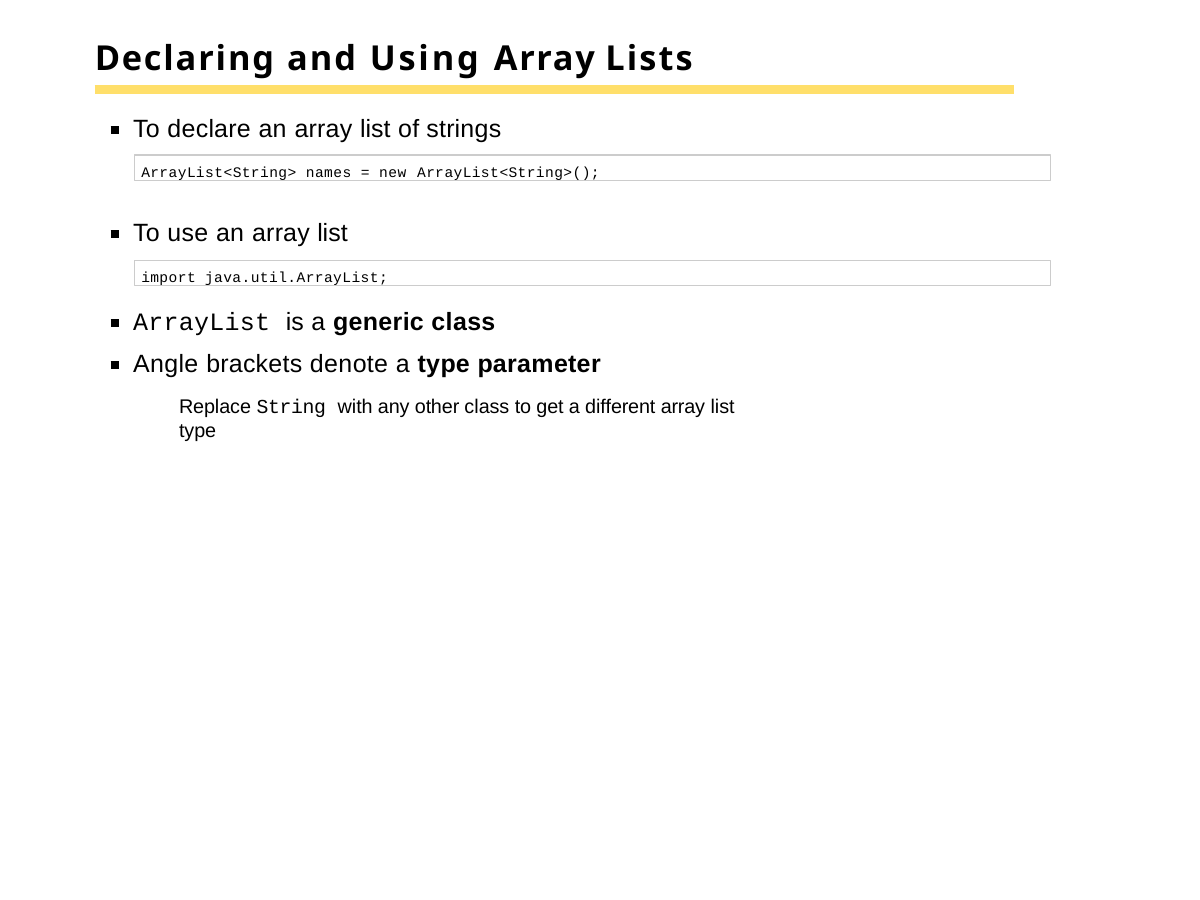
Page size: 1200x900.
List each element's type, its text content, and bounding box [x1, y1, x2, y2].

text_box To declare an array list of strings [131, 112, 508, 143]
text_box ArrayList<String> names = new ArrayList<String>(); [134, 154, 1051, 181]
title Declaring and Using Array Lists [92, 35, 1108, 187]
text_box To use an array list [131, 216, 354, 247]
text_box import java.util.ArrayList; [134, 260, 1051, 286]
text_box ArrayList is a generic class Angle brackets denote a type parameter Replace String with any other class to get a different array list type [131, 305, 777, 441]
